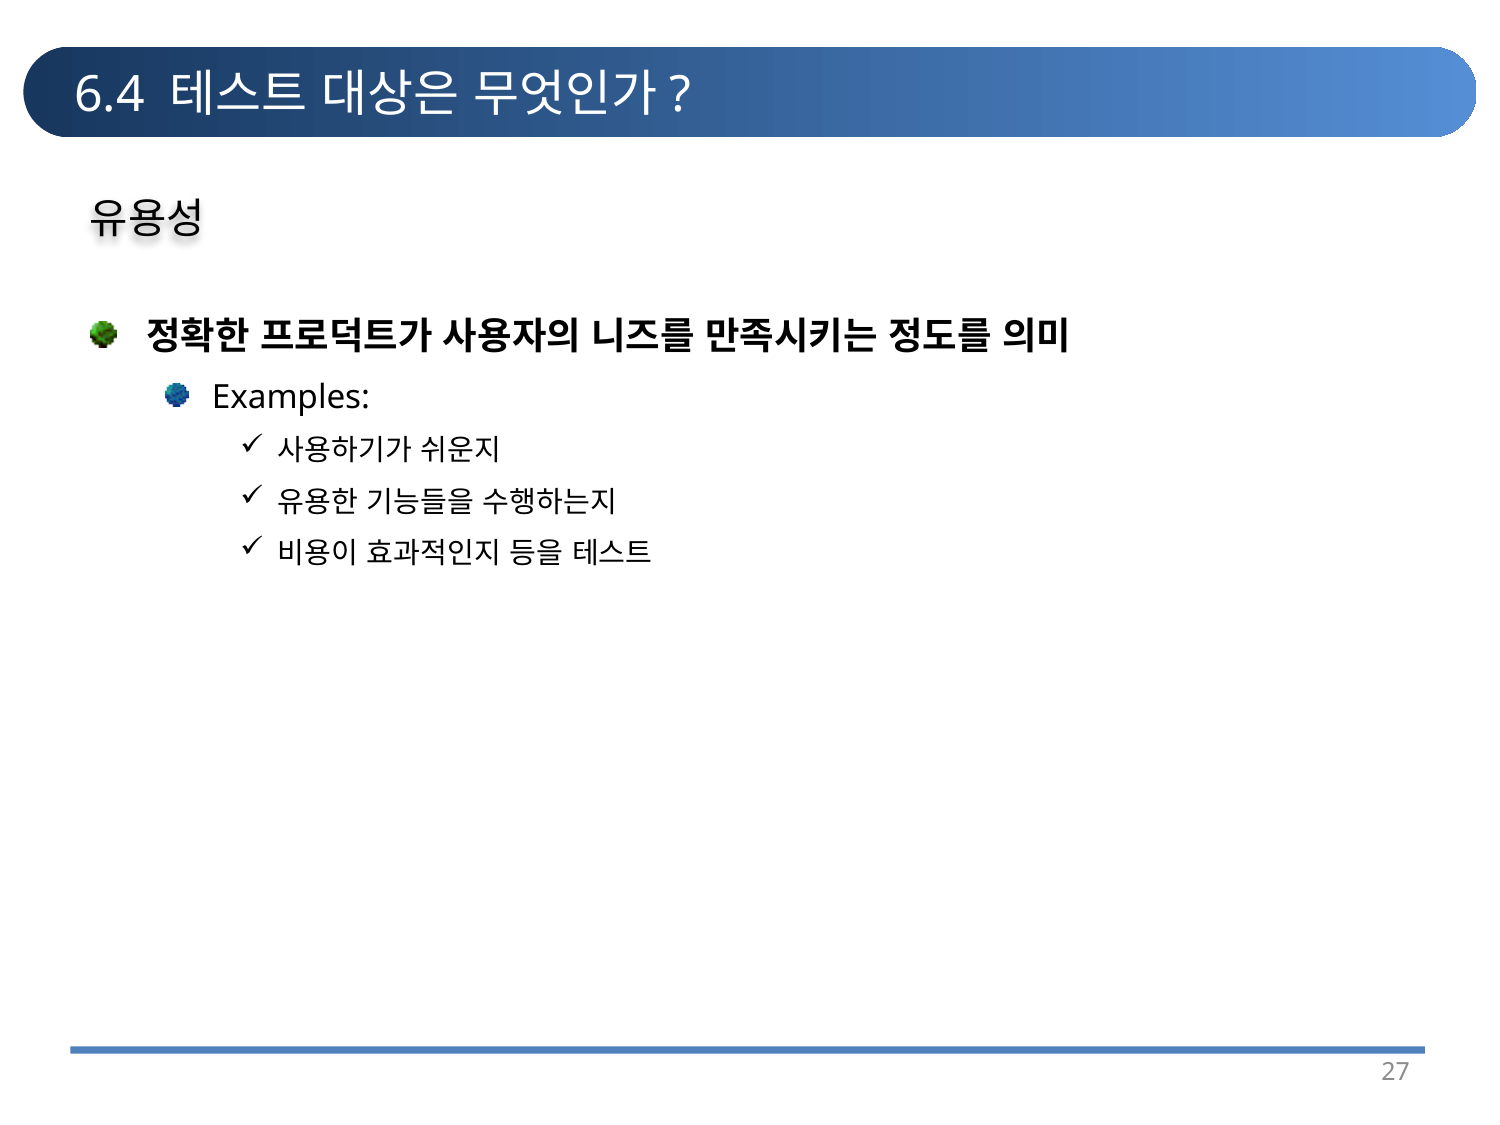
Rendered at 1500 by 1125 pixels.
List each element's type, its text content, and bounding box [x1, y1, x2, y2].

list 정확한 프로덕트가 사용자의 니즈를 만족시키는 정도를 의미 Examples: 사용하기가 쉬운지 유용한 기능들을 수행하는지 비용이 효과적인지 등을 테스트 [74, 290, 1471, 1006]
slide_number 27 [1074, 1042, 1425, 1103]
picture [90, 321, 117, 348]
picture [165, 383, 189, 407]
list 유용성 [60, 180, 235, 255]
title 6.4 테스트 대상은 무엇인가? [59, 56, 1410, 126]
